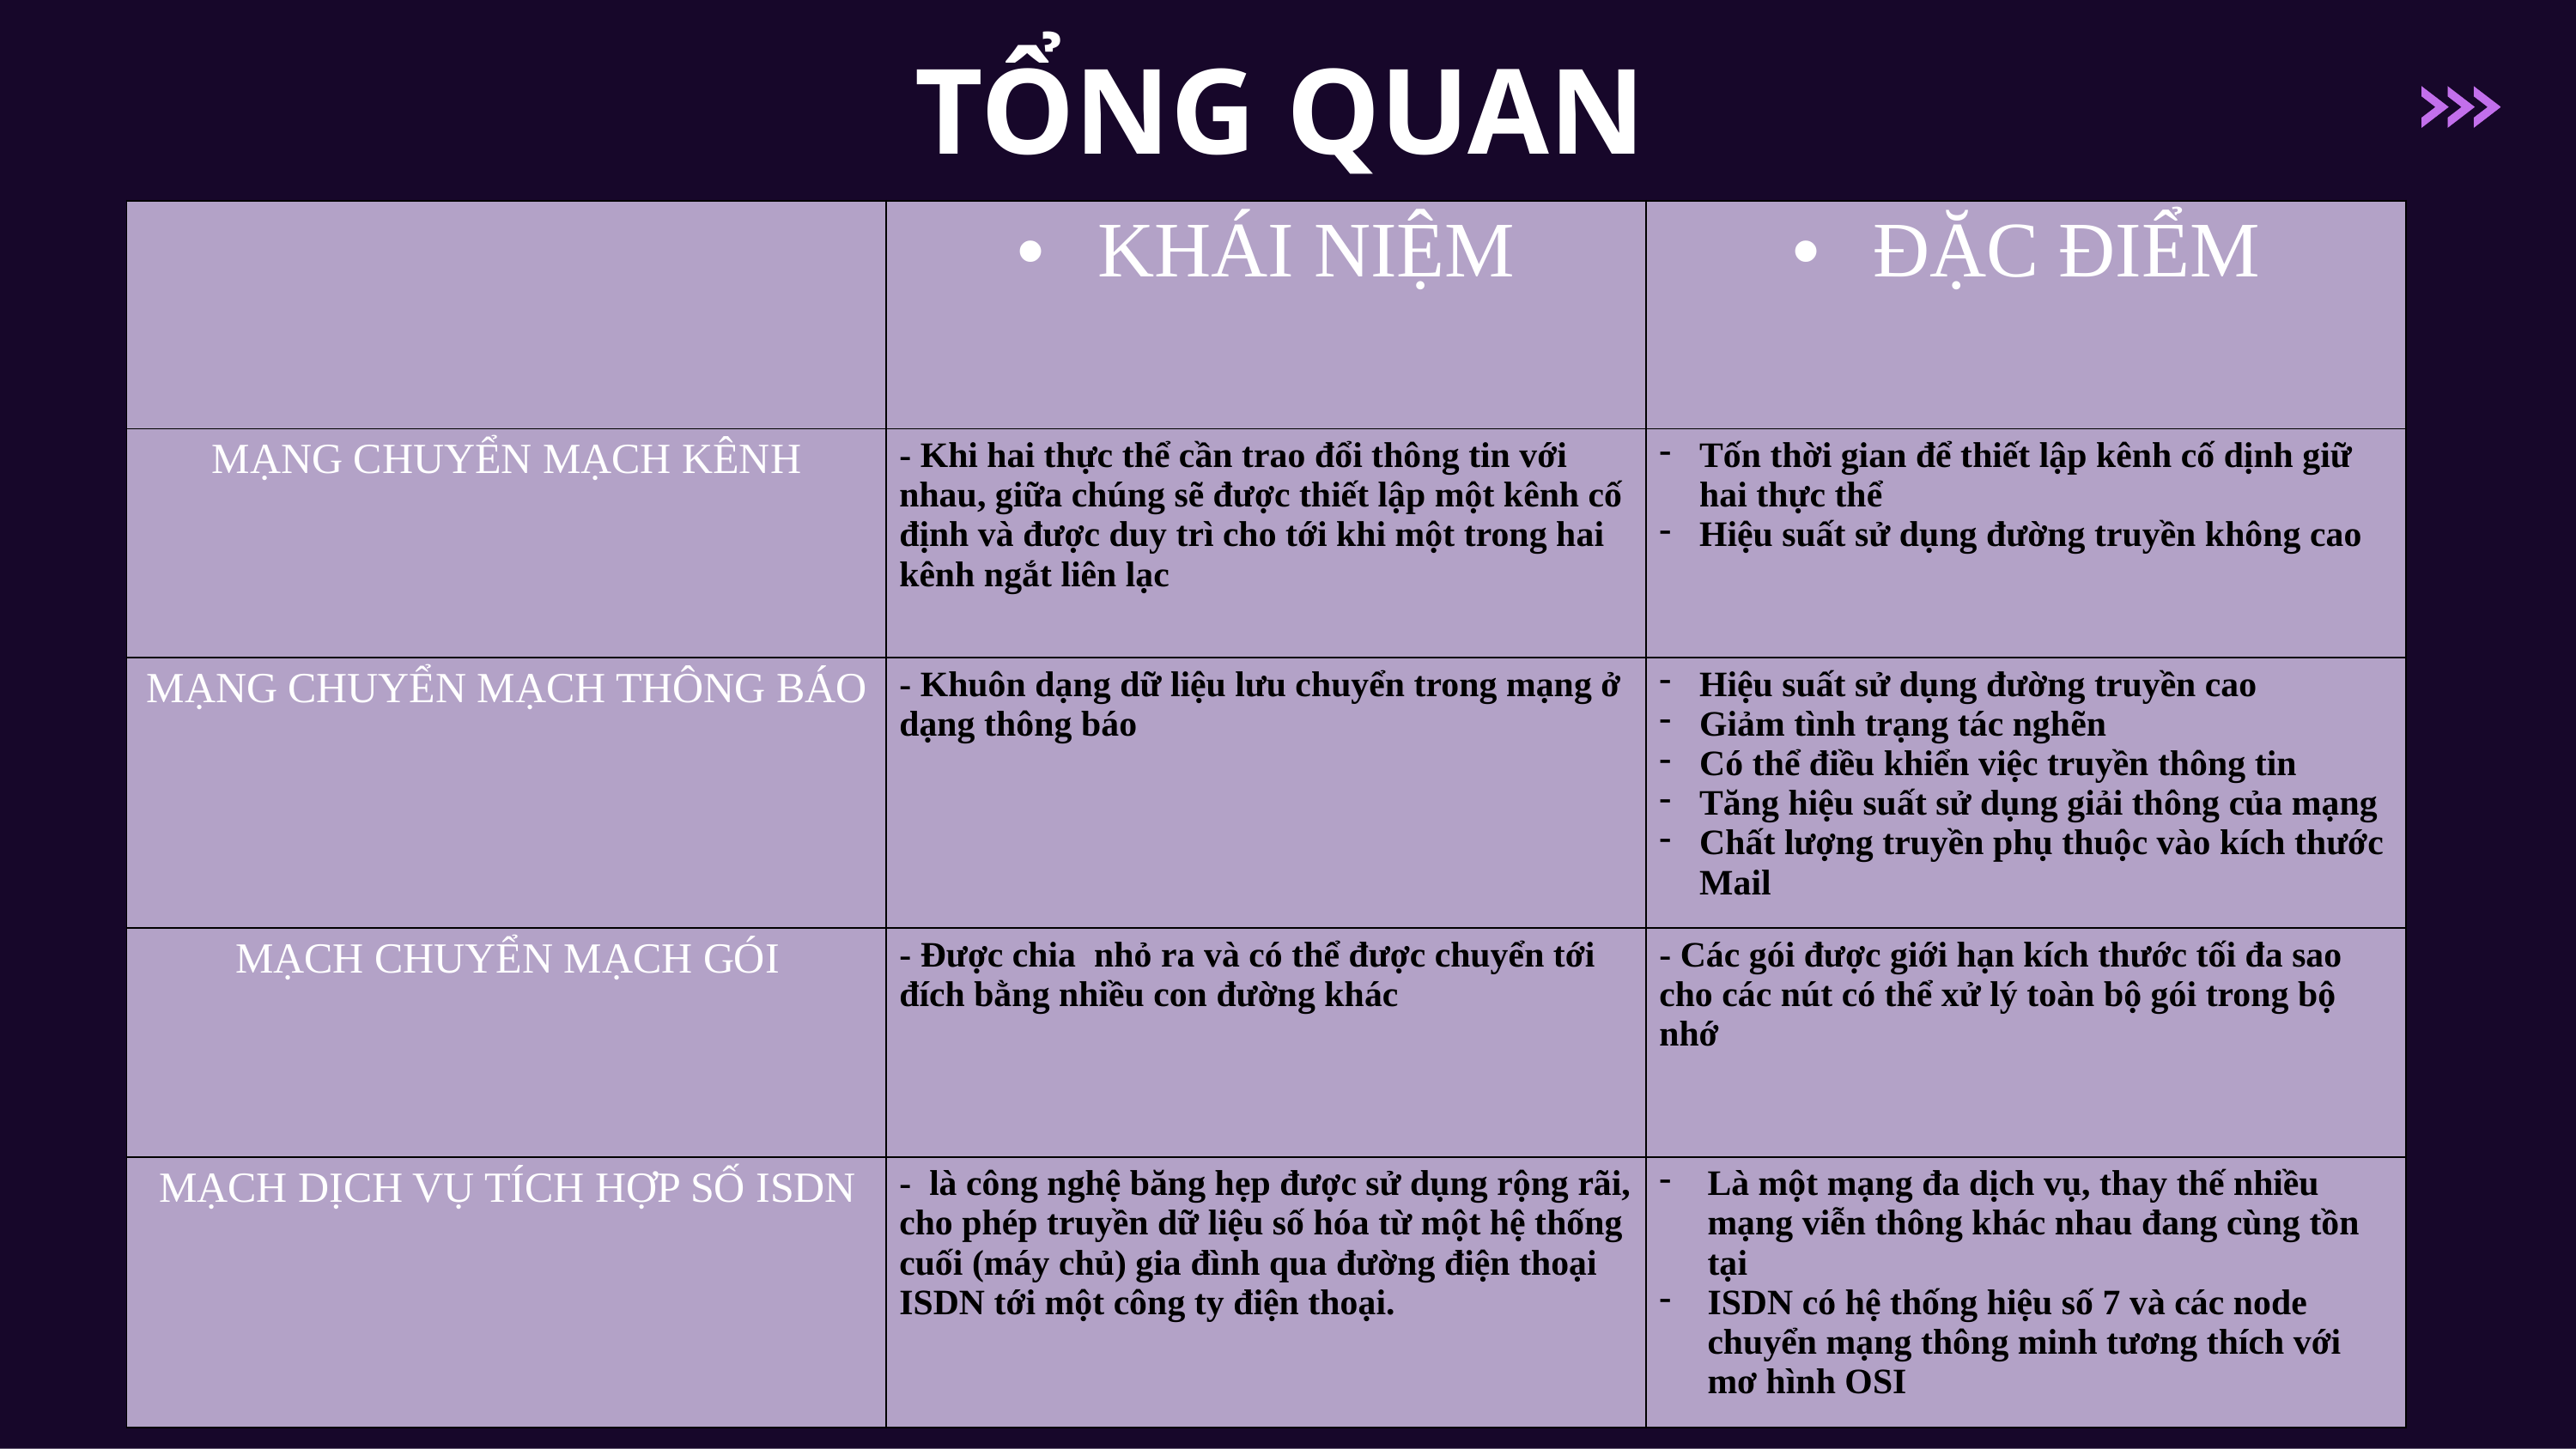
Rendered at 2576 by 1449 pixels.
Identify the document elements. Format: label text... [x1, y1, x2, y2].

table_cell - Các gói được giới hạn kích thước tối đa sao cho các nút có thể xử lý toàn bộ gói trong bộ nhớ [1647, 929, 2405, 1156]
table_header ĐẶC ĐIỂM [1647, 202, 2405, 428]
table_cell - Khuôn dạng dữ liệu lưu chuyển trong mạng ở dạng thông báo [887, 658, 1645, 927]
text_box [0, 0, 2576, 1449]
title TỔNG QUAN [864, 34, 1695, 200]
table_cell Tốn thời gian để thiết lập kênh cố dịnh giữ hai thực thể Hiệu suất sử dụng đường truyền không cao [1647, 429, 2405, 657]
table_cell - Được chia nhỏ ra và có thể được chuyển tới đích bằng nhiều con đường khác [887, 929, 1645, 1156]
table_cell MẠNG CHUYỂN MẠCH KÊNH [127, 429, 885, 657]
text_box [2421, 86, 2501, 128]
table_cell MẠCH CHUYỂN MẠCH GÓI [127, 929, 885, 1156]
table_cell MẠNG CHUYỂN MẠCH THÔNG BÁO [127, 658, 885, 927]
table_cell Hiệu suất sử dụng đường truyền cao Giảm tình trạng tác nghẽn Có thể điều khiển việc truyền thông tin Tăng hiệu suất sử dụng giải thông của mạng Chất lượng truyền phụ thuộc vào kích thước Mail [1647, 658, 2405, 927]
table_cell - là công nghệ băng hẹp được sử dụng rộng rãi, cho phép truyền dữ liệu số hóa từ một hệ thống cuối (máy chủ) gia đình qua đường điện thoại ISDN tới một công ty điện thoại. [887, 1158, 1645, 1427]
table_cell Là một mạng đa dịch vụ, thay thế nhiều mạng viễn thông khác nhau đang cùng tồn tại ISDN có hệ thống hiệu số 7 và các node chuyển mạng thông minh tương thích với mơ hình OSI [1647, 1158, 2405, 1427]
table_header KHÁI NIỆM [887, 202, 1645, 428]
table_cell MẠCH DỊCH VỤ TÍCH HỢP SỐ ISDN [127, 1158, 885, 1427]
table_cell - Khi hai thực thể cần trao đổi thông tin với nhau, giữa chúng sẽ được thiết lập một kênh cố định và được duy trì cho tới khi một trong hai kênh ngắt liên lạc [887, 429, 1645, 657]
table_header [127, 202, 885, 428]
